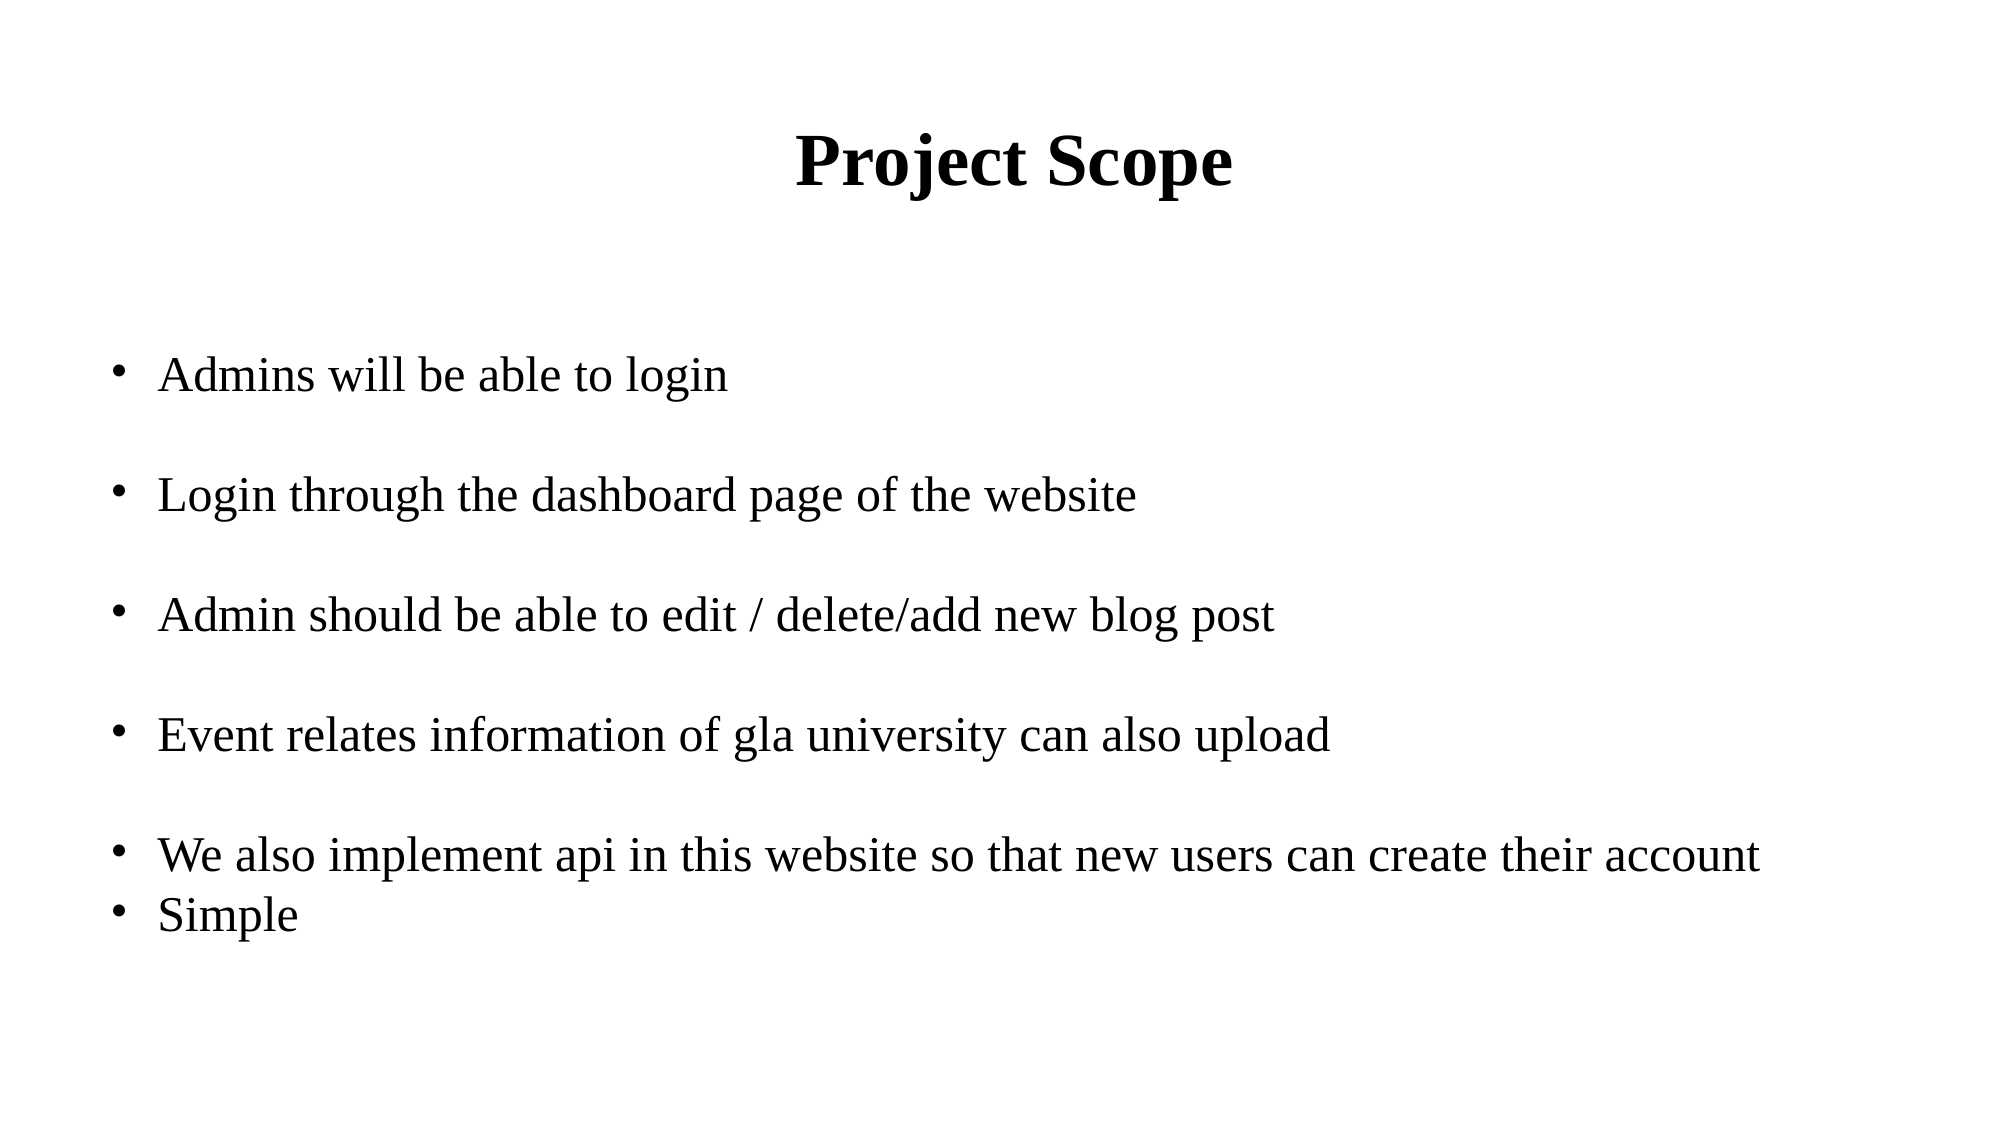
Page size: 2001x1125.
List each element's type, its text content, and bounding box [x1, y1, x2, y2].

text_box Admins will be able to login Login through the dashboard page of the website Admin should be able to edit / delete/add new blog post Event relates information of gla university can also upload We also implement api in this website so that new users can create their account Simple [95, 333, 1873, 970]
text_box Project Scope [14, 52, 2000, 271]
text_box [127, 211, 1903, 1125]
